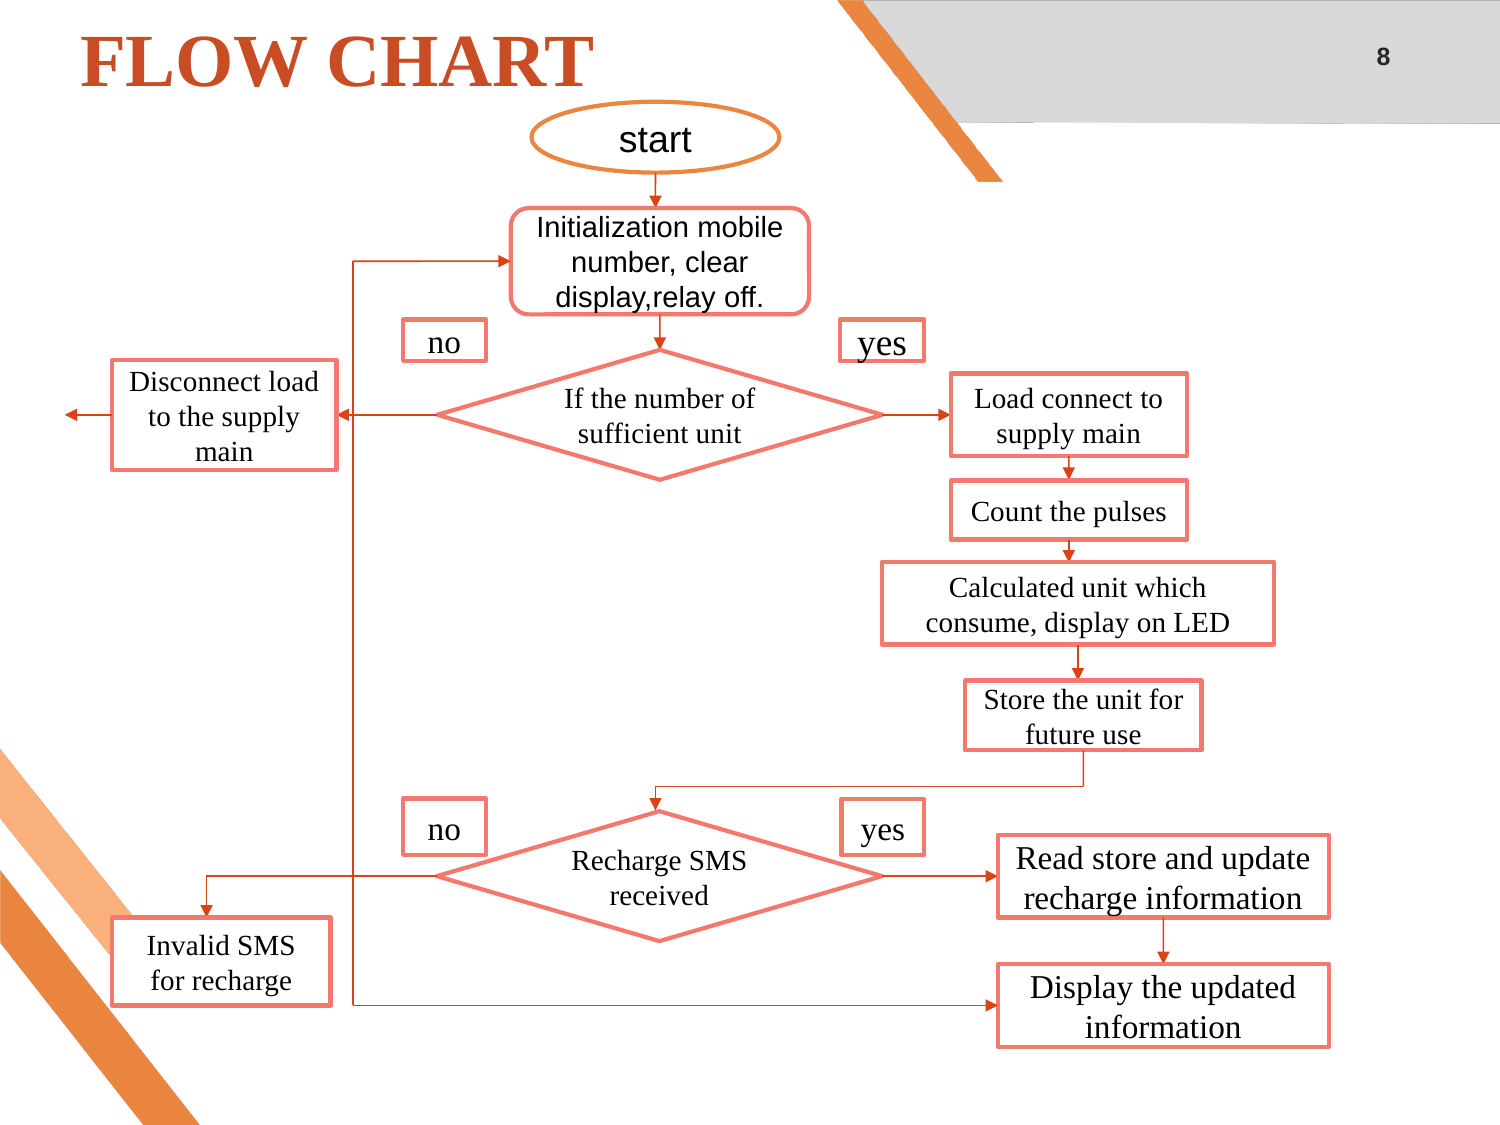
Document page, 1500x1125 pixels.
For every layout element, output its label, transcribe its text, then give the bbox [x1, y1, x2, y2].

text_box Recharge SMS received [435, 809, 884, 944]
text_box Display the updated information [996, 962, 1331, 1049]
text_box Load connect to supply main [949, 371, 1189, 458]
slide_number 8 [1342, 28, 1425, 78]
text_box Read store and update recharge information [996, 833, 1331, 920]
text_box Store the unit for future use [963, 678, 1204, 752]
text_box no [401, 317, 488, 363]
text_box Calculated unit which consume, display on LED [880, 560, 1276, 647]
text_box Disconnect load to the supply main [110, 358, 339, 472]
picture [0, 745, 203, 1125]
text_box Invalid SMS for recharge [110, 915, 333, 1008]
text_box yes [839, 797, 926, 857]
text_box Count the pulses [949, 478, 1189, 542]
title FLOW CHART [49, 11, 656, 102]
text_box no [401, 796, 488, 857]
text_box Initialization mobile number, clear display,relay off. [508, 205, 812, 317]
text_box If the number of sufficient unit [435, 347, 884, 482]
picture [837, 0, 1500, 182]
text_box start [529, 99, 782, 175]
text_box yes [838, 317, 926, 363]
